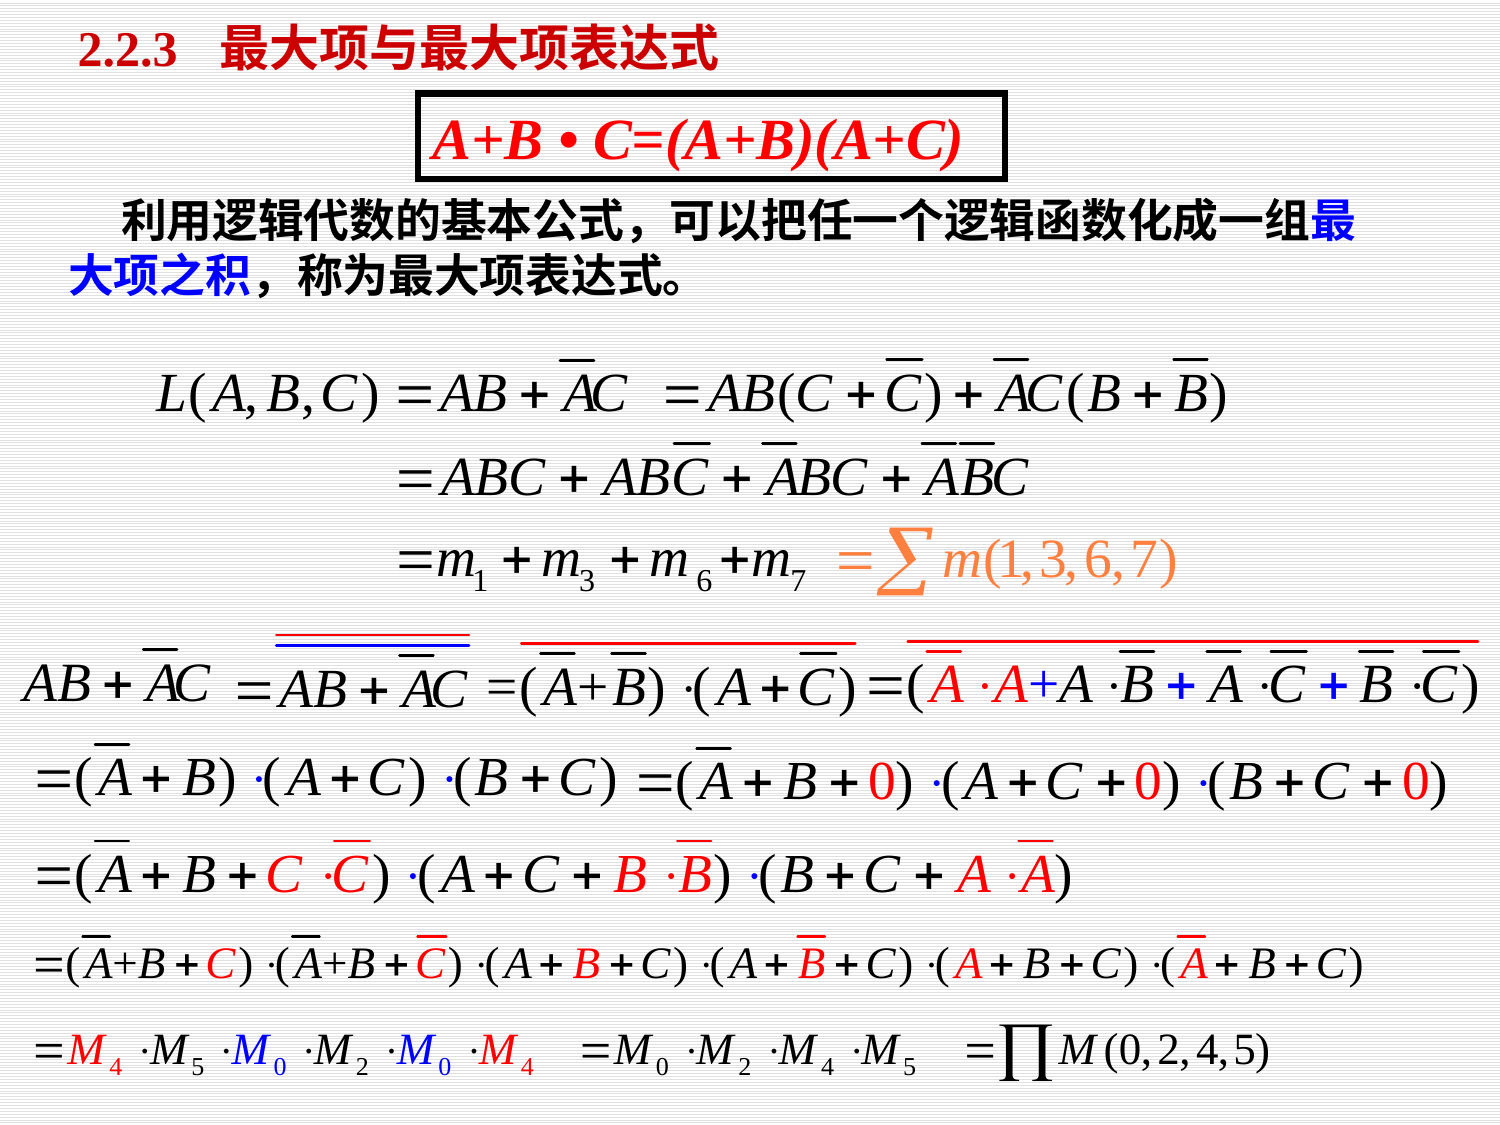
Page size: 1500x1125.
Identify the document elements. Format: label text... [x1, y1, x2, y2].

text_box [10, 636, 223, 715]
text_box 利用逻辑代数的基本公式，可以把任一个逻辑函数化成一组最大项之积，称为最大项表达式。 [53, 184, 1412, 310]
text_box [223, 624, 479, 721]
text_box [624, 735, 1457, 823]
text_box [24, 925, 1372, 997]
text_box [571, 1019, 924, 1087]
text_box 2.2.3 最大项与最大项表达式 [50, 9, 780, 84]
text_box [955, 1015, 1279, 1091]
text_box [384, 430, 1042, 509]
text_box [385, 521, 815, 605]
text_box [855, 629, 1489, 726]
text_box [146, 347, 641, 435]
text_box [478, 631, 867, 728]
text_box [23, 827, 1082, 915]
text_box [23, 731, 629, 819]
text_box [651, 346, 1240, 435]
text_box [824, 517, 1186, 610]
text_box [24, 1019, 543, 1087]
text_box A+B • C=(A+B)(A+C) [418, 93, 1006, 179]
